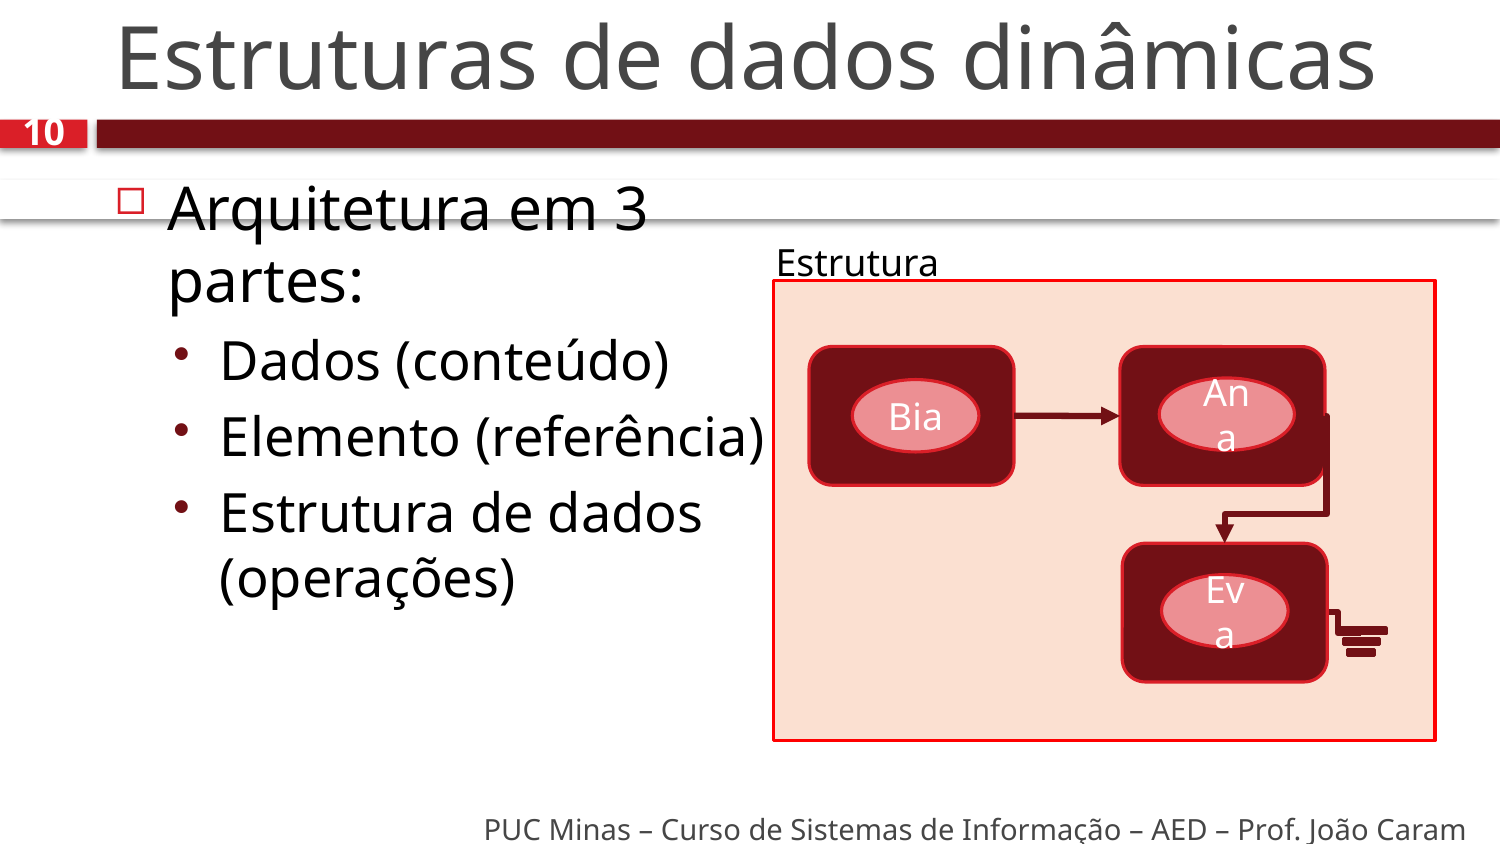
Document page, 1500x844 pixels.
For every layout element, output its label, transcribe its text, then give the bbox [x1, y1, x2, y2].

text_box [1313, 611, 1387, 656]
text_box [788, 279, 1437, 742]
text_box [1120, 541, 1329, 684]
text_box Bia [850, 377, 981, 454]
text_box Eva [1159, 573, 1290, 649]
text_box Ana [1157, 376, 1297, 452]
title Estruturas de dados dinâmicas [99, 19, 1459, 115]
text_box [1118, 344, 1327, 487]
footer PUC Minas – Curso de Sistemas de Informação – AED – Prof. João Caram [99, 806, 1483, 844]
text_box [807, 344, 1016, 487]
list Arquitetura em 3 partes: Dados (conteúdo) Elemento (referência) Estrutura de dados (operações) [99, 161, 788, 806]
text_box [1016, 419, 1101, 423]
slide_number 10 [0, 118, 88, 149]
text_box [1224, 415, 1326, 544]
text_box Estrutura [760, 231, 954, 292]
